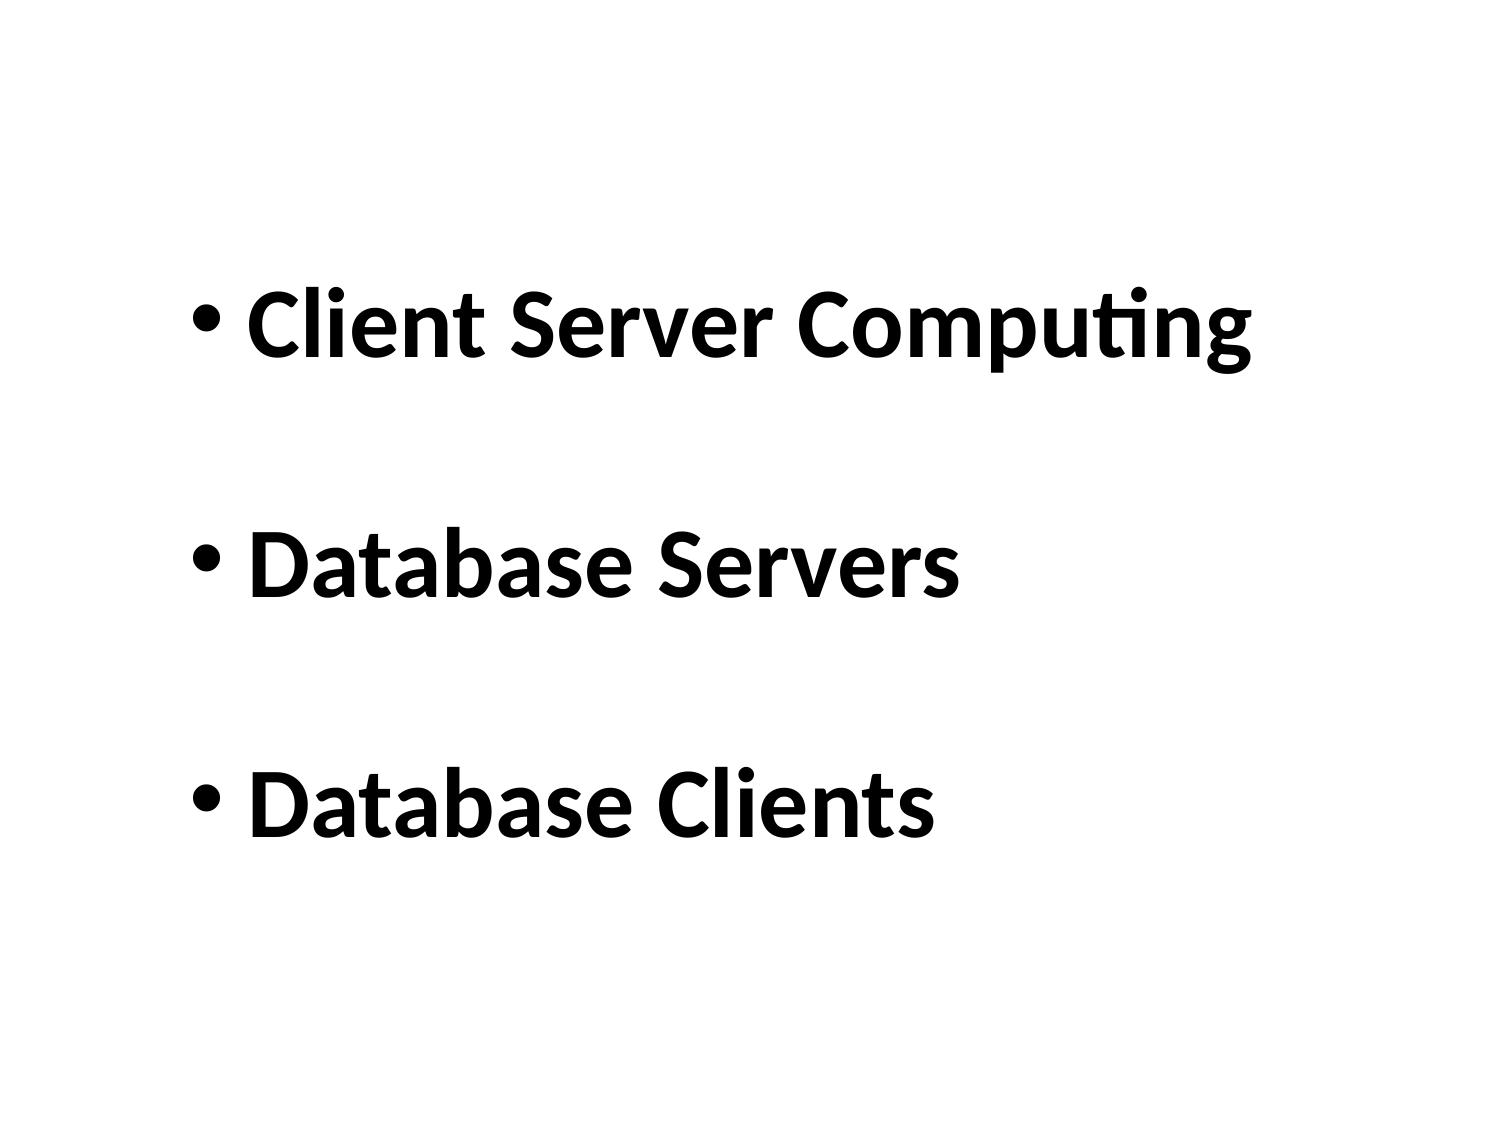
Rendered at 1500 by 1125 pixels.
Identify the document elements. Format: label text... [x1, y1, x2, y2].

text_box Client Server Computing Database Servers Database Clients [174, 249, 1325, 865]
